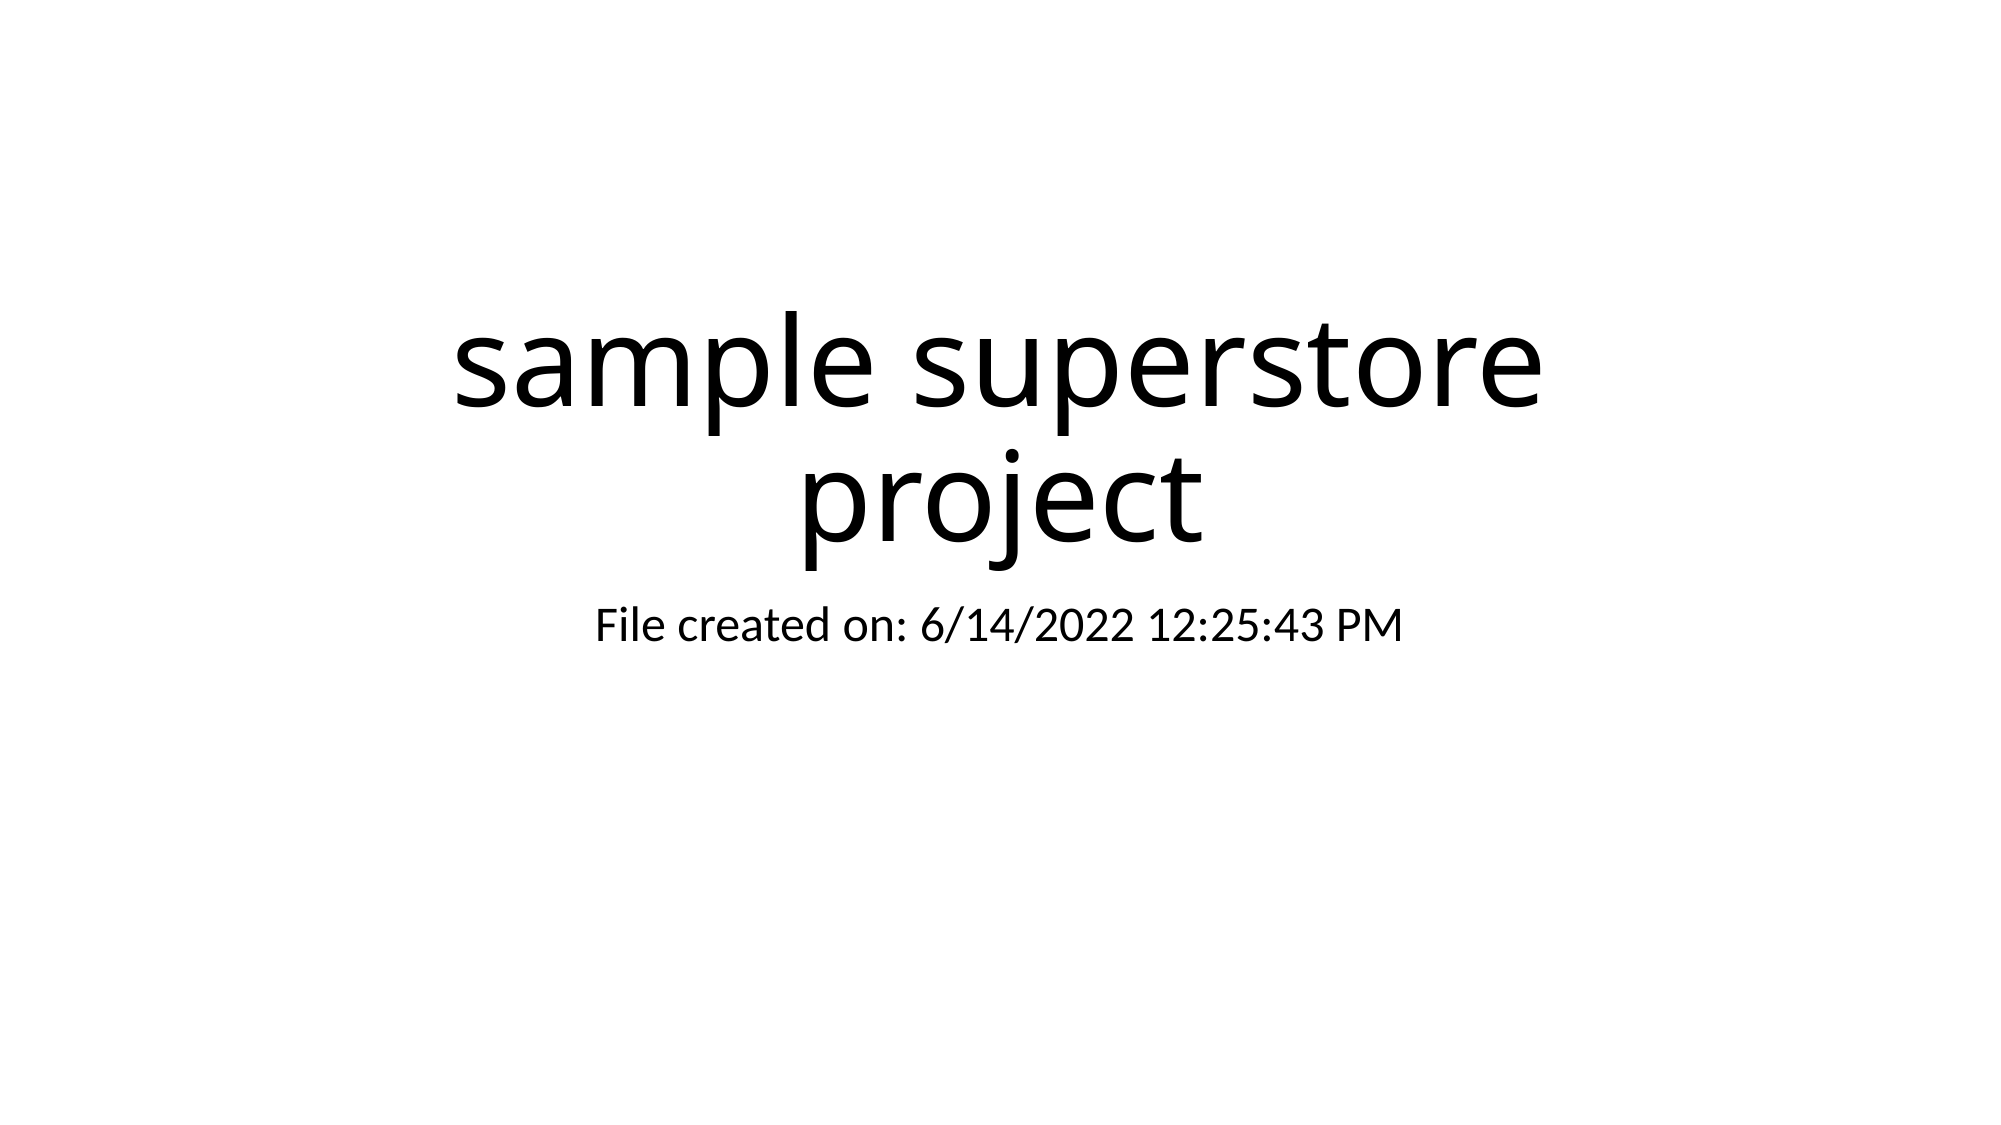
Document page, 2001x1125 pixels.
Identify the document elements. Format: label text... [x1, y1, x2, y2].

title sample superstore project [249, 184, 1750, 576]
subtitle File created on: 6/14/2022 12:25:43 PM [249, 590, 1750, 863]
